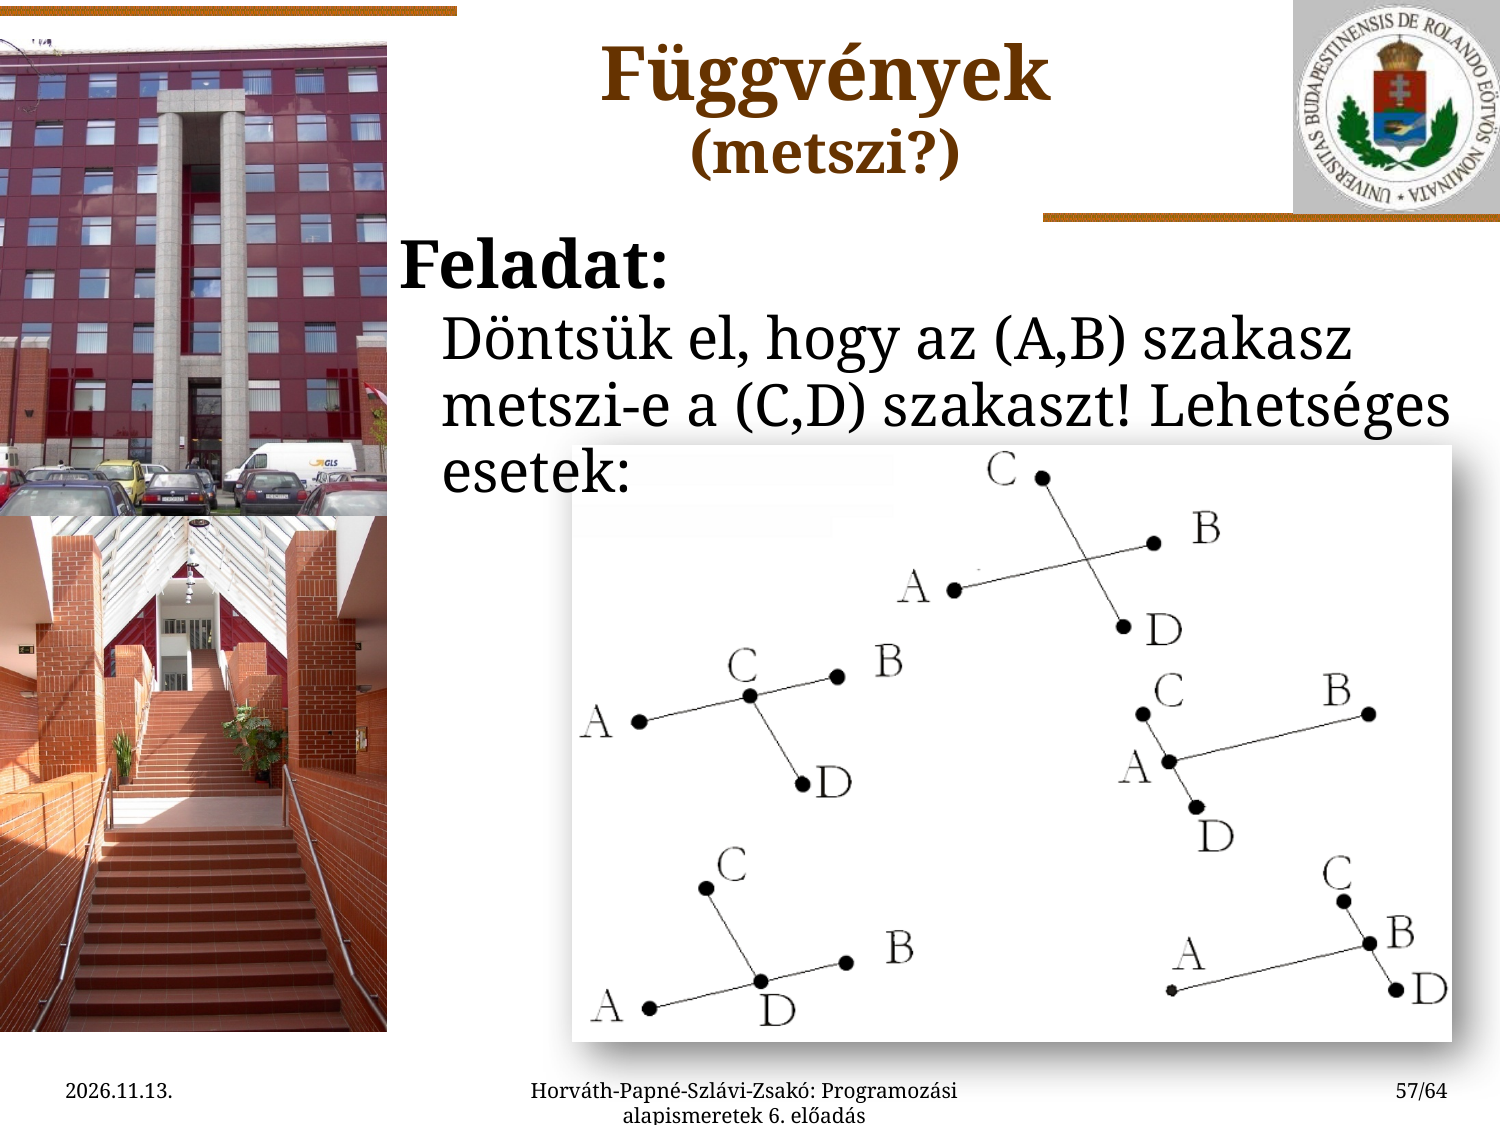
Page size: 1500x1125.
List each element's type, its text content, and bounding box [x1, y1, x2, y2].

title Függvények (metszi?) [400, 13, 1251, 197]
slide_number 57/64 [1149, 1070, 1463, 1125]
picture [1043, 0, 1500, 230]
picture [0, 0, 457, 24]
list Feladat: Döntsük el, hogy az (A,B) szakasz metszi-e a (C,D) szakaszt! Lehetséges esetek: [384, 219, 1471, 1000]
footer Horváth-Papné-Szlávi-Zsakó: Programozási alapismeretek 6. előadás [442, 1070, 1046, 1125]
picture [0, 39, 387, 1032]
picture [572, 445, 1452, 1042]
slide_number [50, 1070, 363, 1125]
